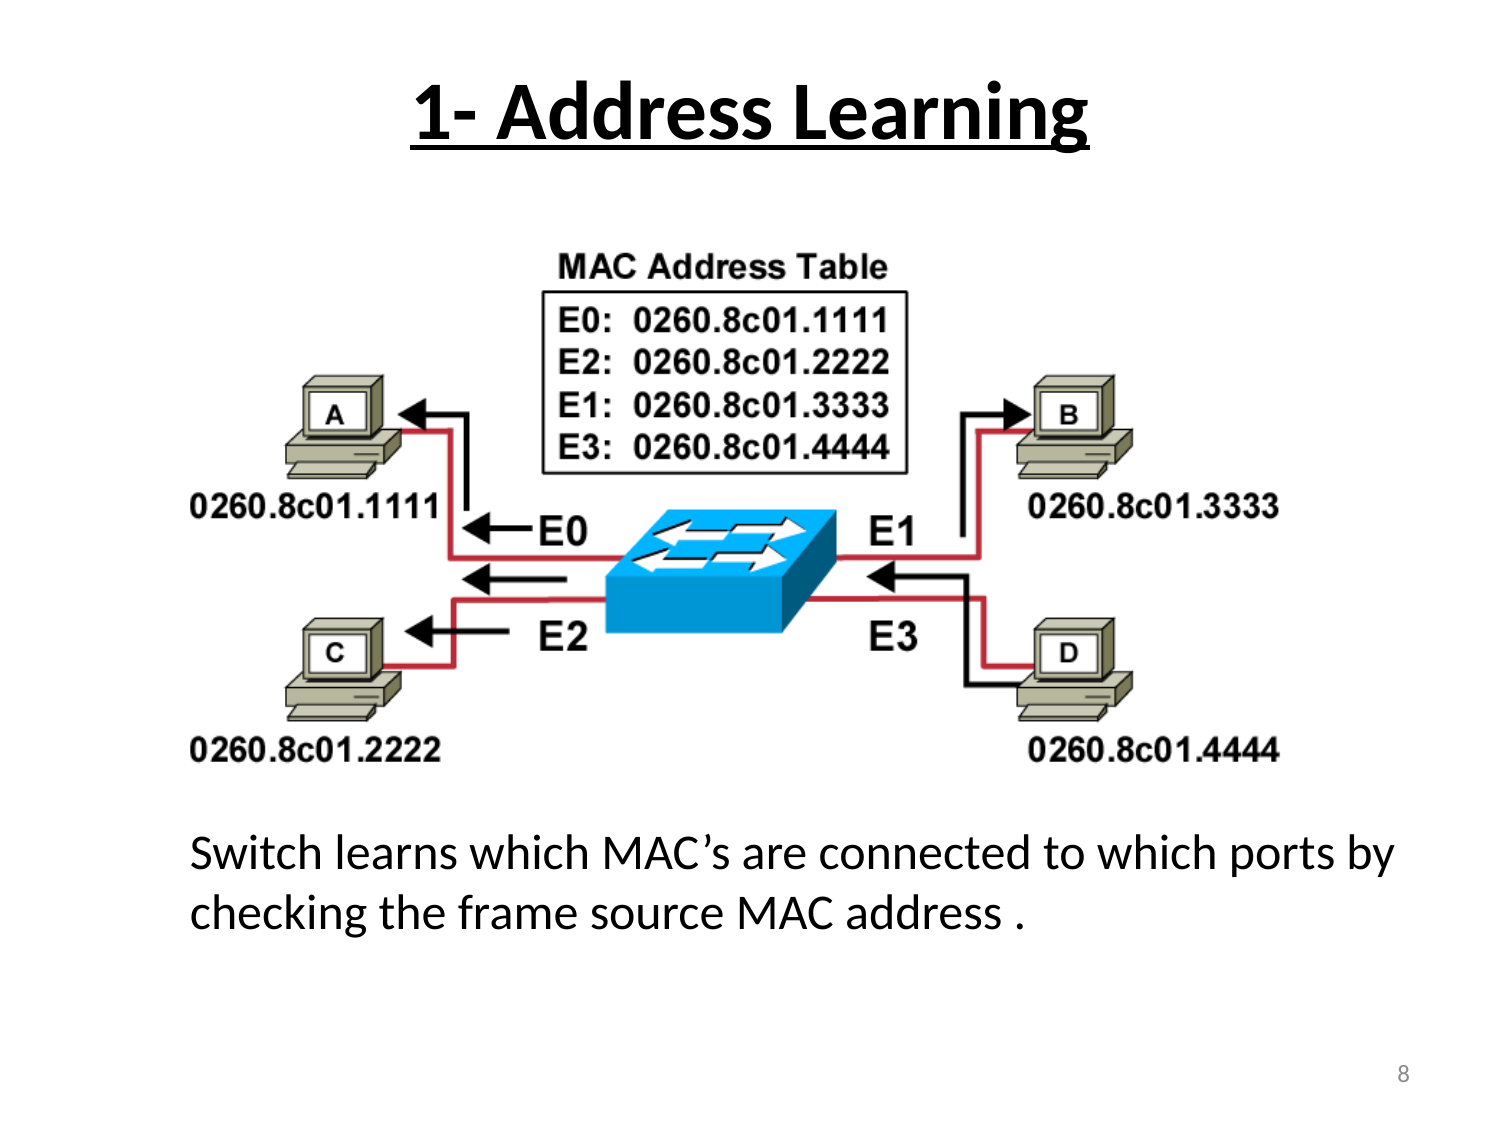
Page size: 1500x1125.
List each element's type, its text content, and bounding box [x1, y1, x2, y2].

title 1- Address Learning [75, 12, 1425, 200]
slide_number 8 [1074, 1042, 1425, 1103]
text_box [189, 243, 1330, 811]
text_box Switch learns which MAC’s are connected to which ports by checking the frame source MAC address . [174, 812, 1425, 948]
